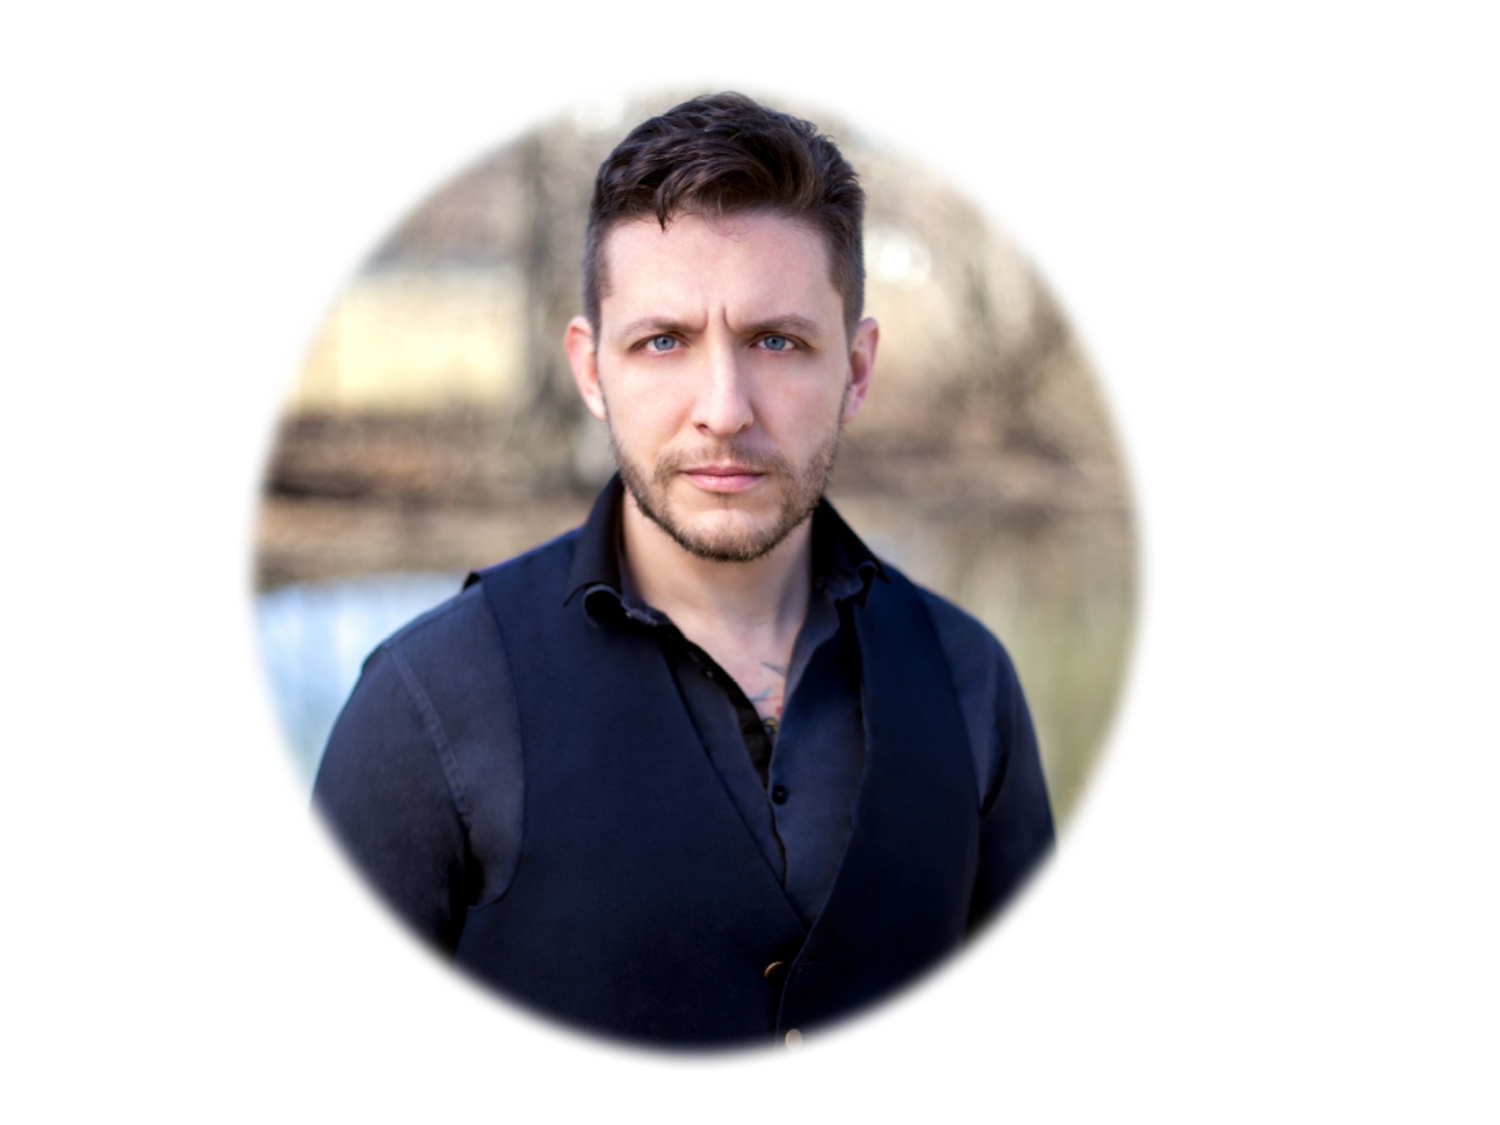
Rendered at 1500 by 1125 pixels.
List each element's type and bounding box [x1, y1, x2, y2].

picture [236, 73, 1159, 1075]
